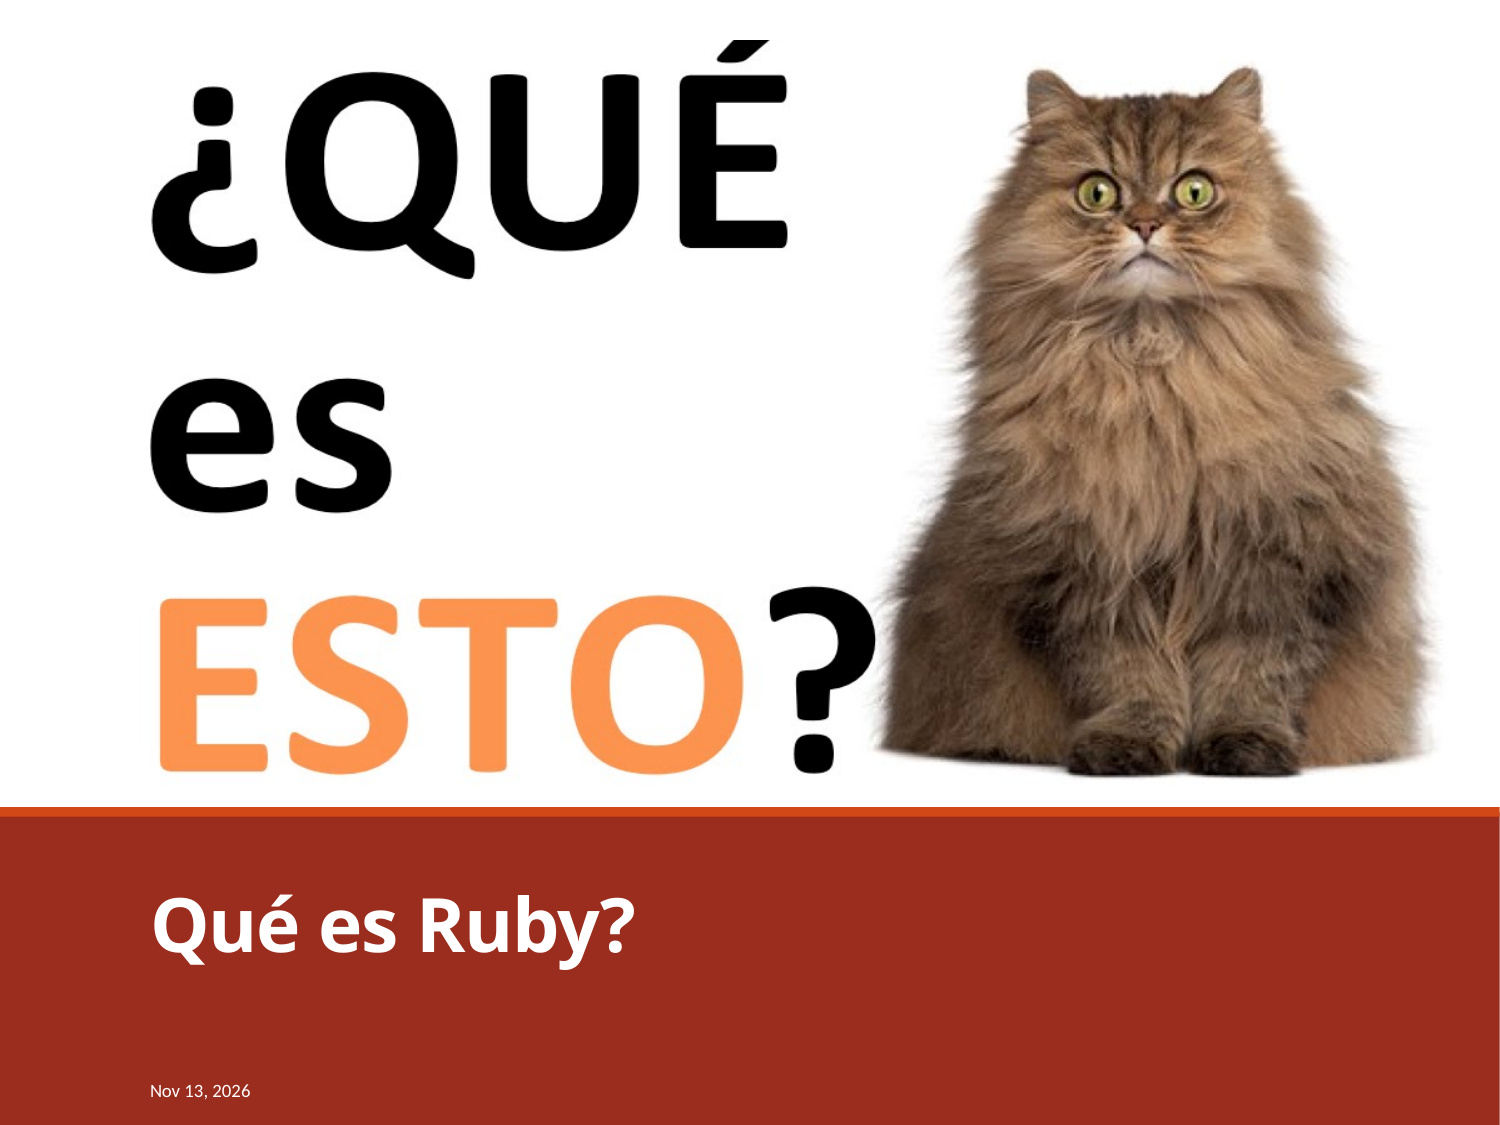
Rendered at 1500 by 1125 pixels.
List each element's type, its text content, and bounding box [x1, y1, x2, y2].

picture [0, 40, 1500, 807]
title Qué es Ruby? [135, 832, 1380, 968]
slide_number 25-Oct-22 [135, 1059, 440, 1120]
